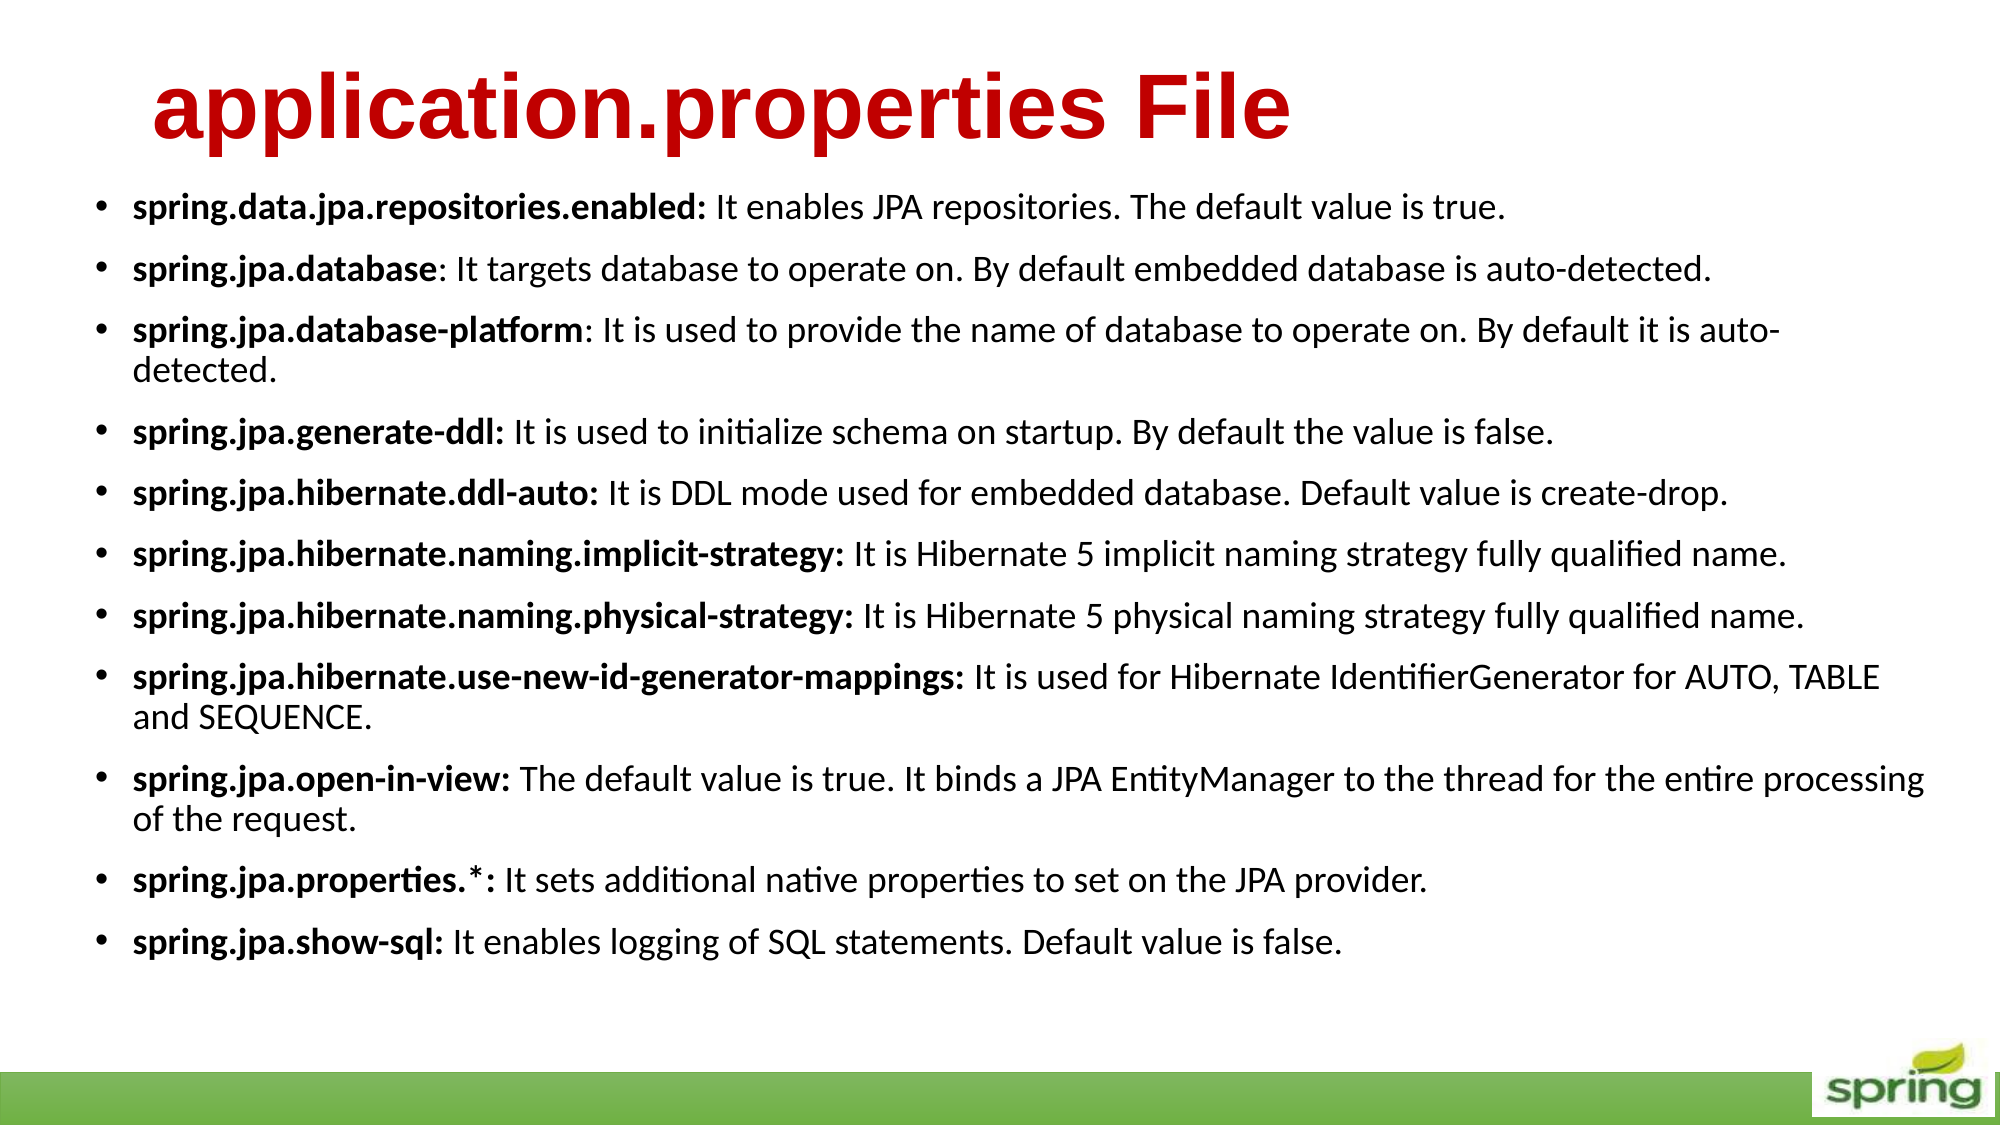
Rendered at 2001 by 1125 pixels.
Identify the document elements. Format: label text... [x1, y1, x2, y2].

picture [1812, 1038, 1995, 1117]
title application.properties File [137, 31, 1863, 179]
list spring.data.jpa.repositories.enabled: It enables JPA repositories. The default value is true. spring.jpa.database: It targets database to operate on. By default embedded database is auto-detected. spring.jpa.database-platform: It is used to provide the name of database to operate on. By default it is auto- detected. spring.jpa.generate-ddl: It is used to initialize schema on startup. By default the value is false. spring.jpa.hibernate.ddl-auto: It is DDL mode used for embedded database. Default value is create-drop. spring.jpa.hibernate.naming.implicit-strategy: It is Hibernate 5 implicit naming strategy fully qualified name. spring.jpa.hibernate.naming.physical-strategy: It is Hibernate 5 physical naming strategy fully qualified name. spring.jpa.hibernate.use-new-id-generator-mappings: It is used for Hibernate IdentifierGenerator for AUTO, TABLE and SEQUENCE. spring.jpa.open-in-view: The default value is true. It binds a JPA EntityManager to the thread for the entire processing of the request. spring.jpa.properties.*: It sets additional native properties to set on the JPA provider. spring.jpa.show-sql: It enables logging of SQL statements. Default value is false. [80, 179, 1948, 1031]
